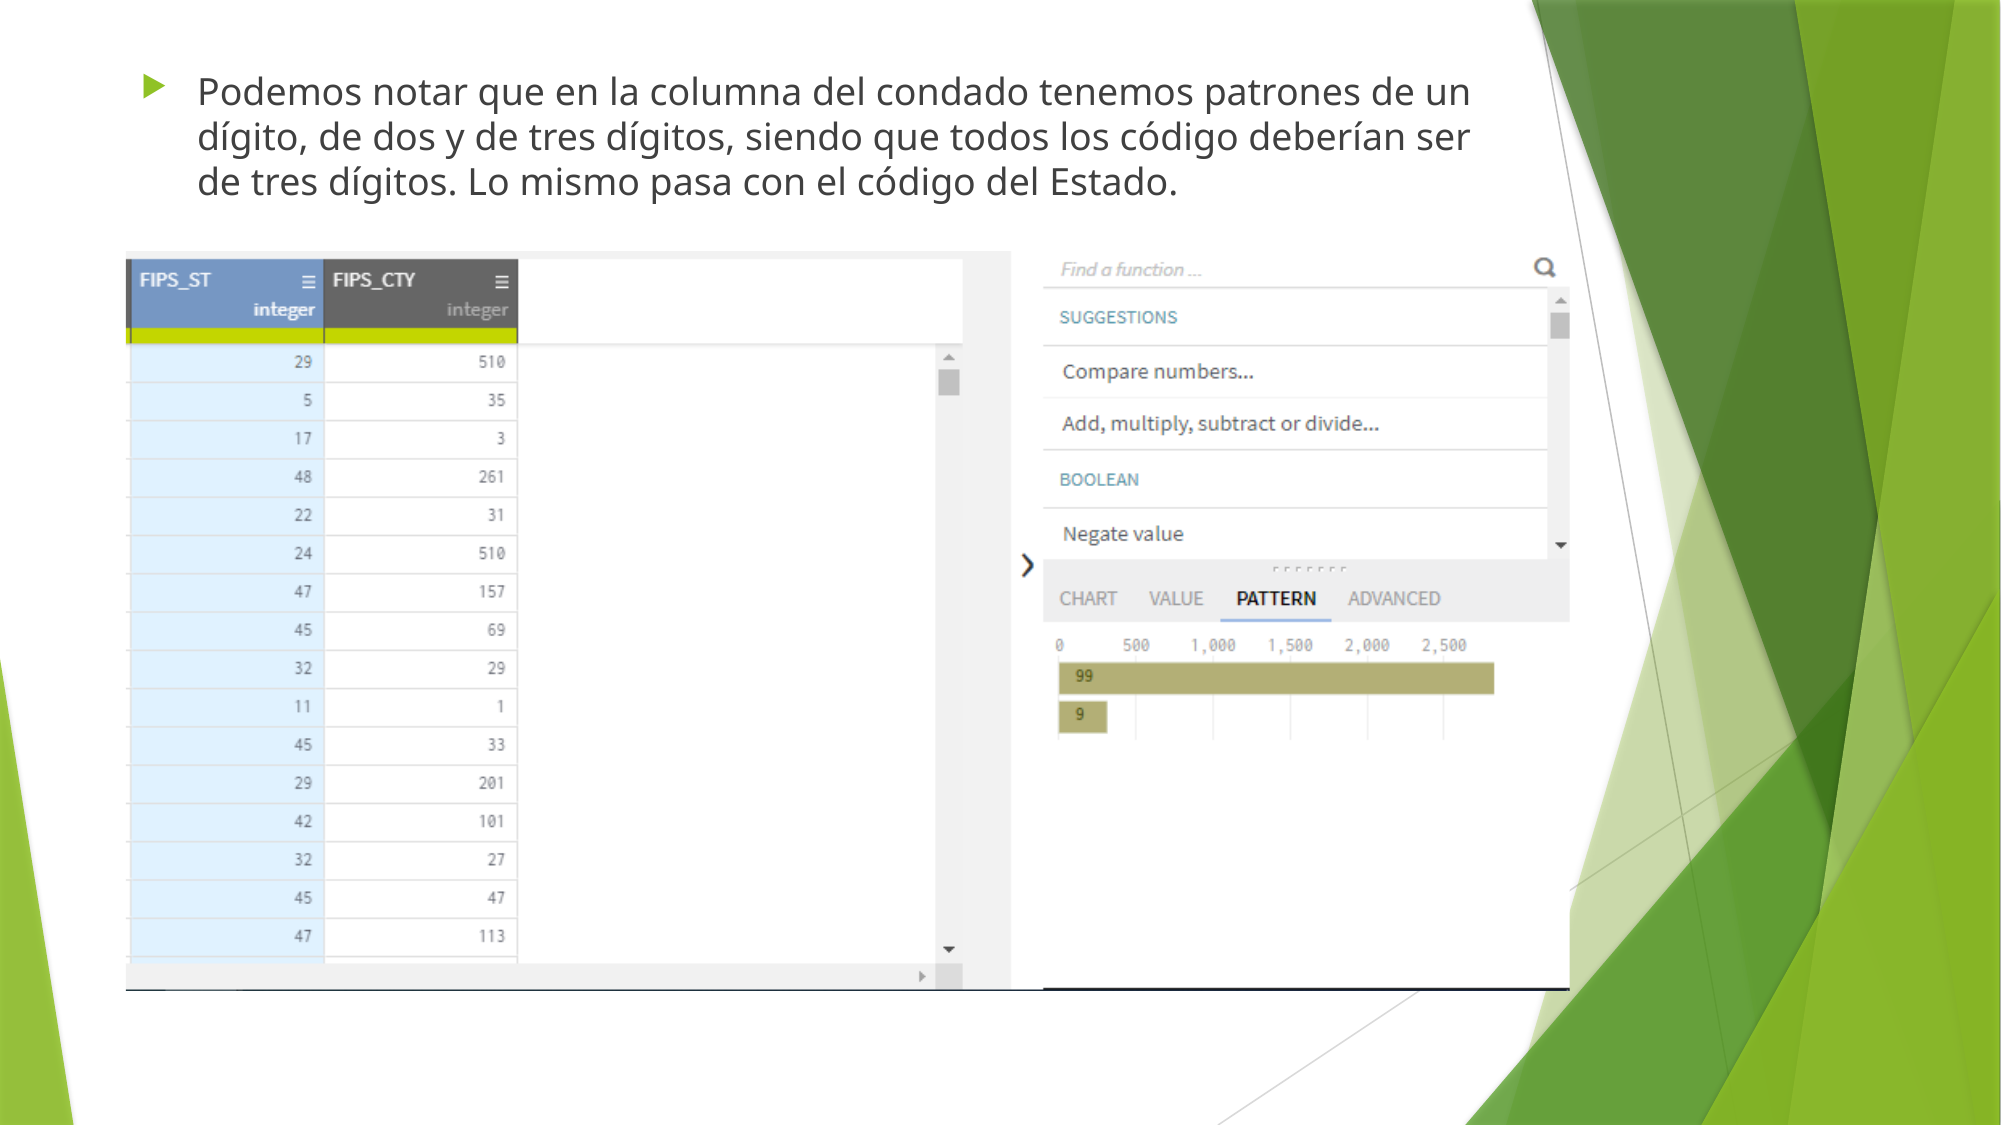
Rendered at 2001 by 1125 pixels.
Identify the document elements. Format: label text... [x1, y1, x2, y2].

picture [125, 250, 1571, 992]
list Podemos notar que en la columna del condado tenemos patrones de un dígito, de dos y de tres dígitos, siendo que todos los código deberían ser de tres dígitos. Lo mismo pasa con el código del Estado. [125, 60, 1537, 250]
